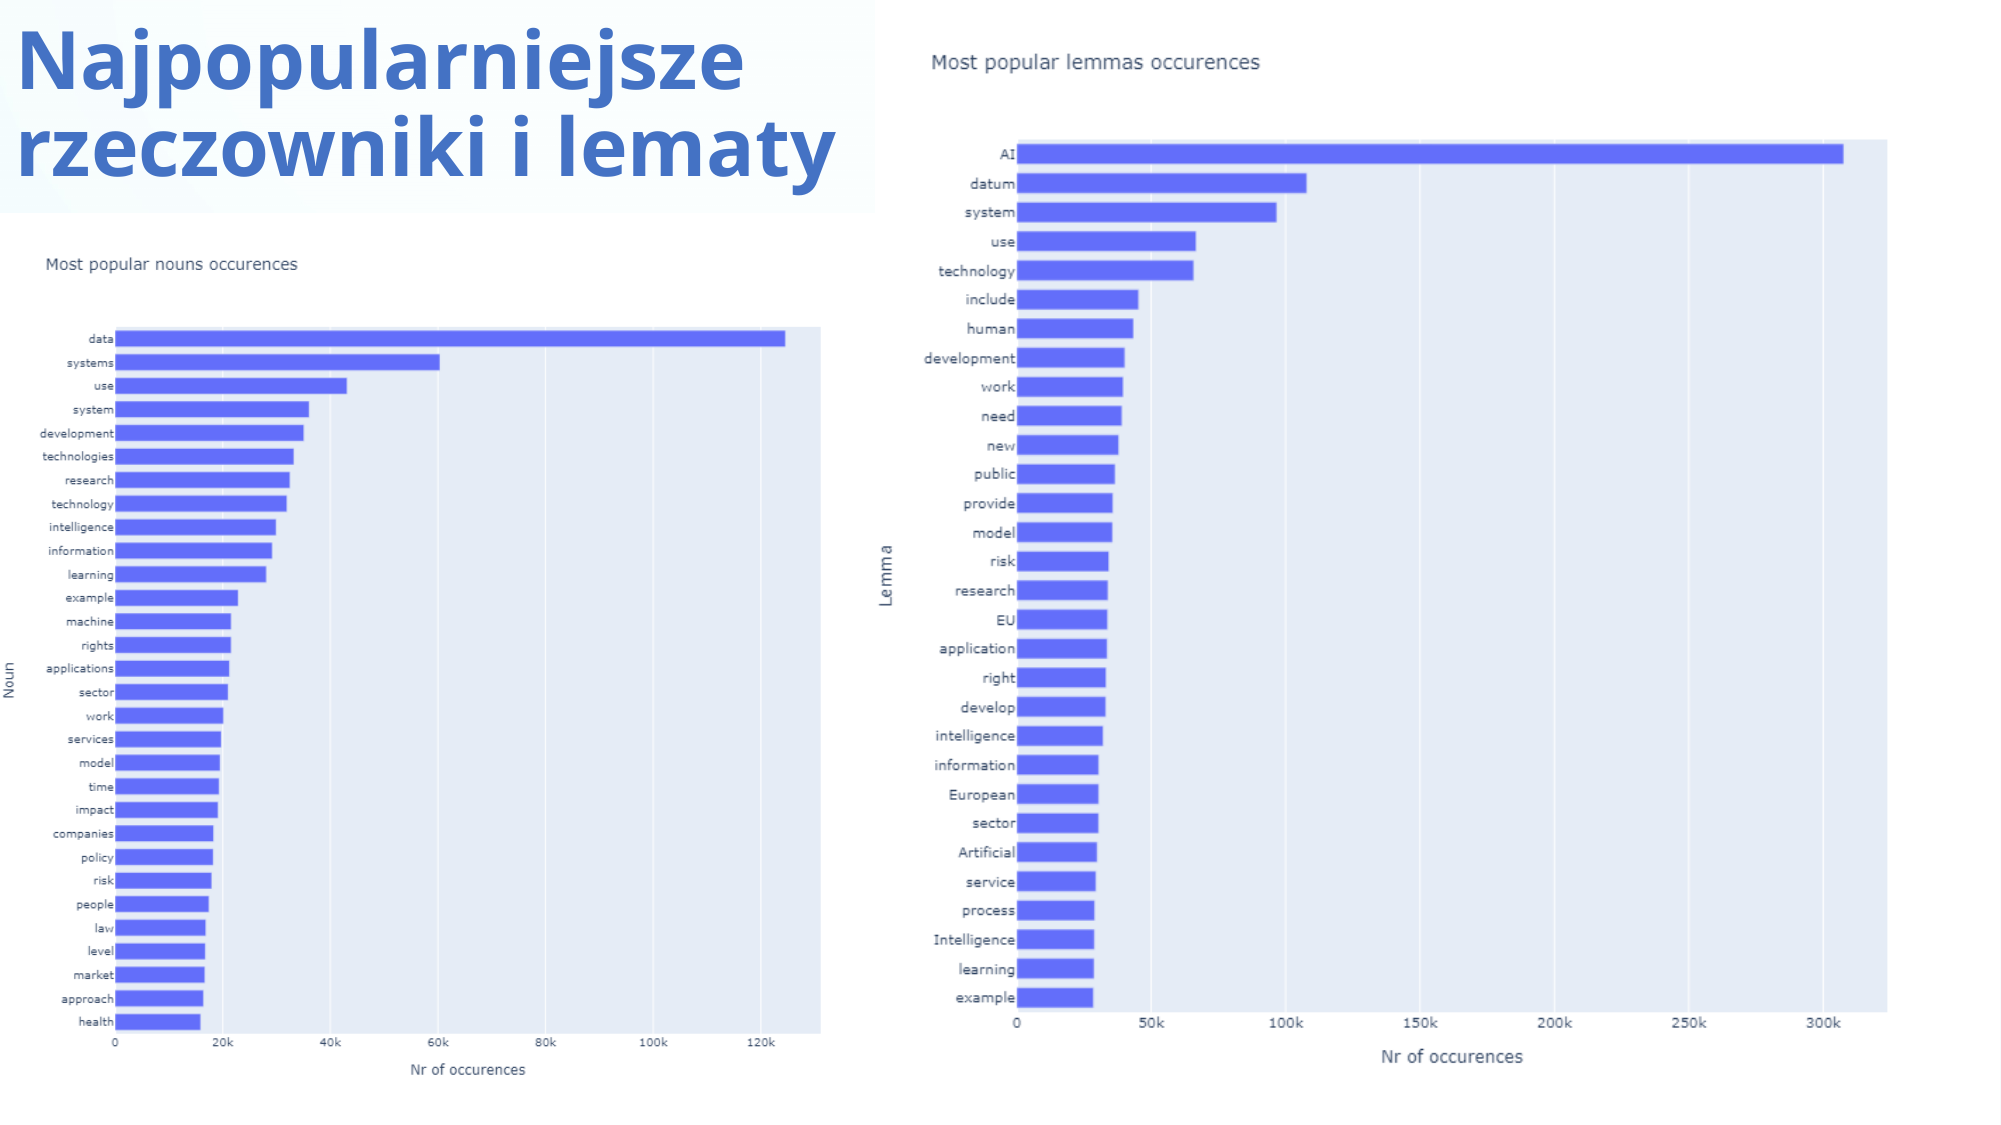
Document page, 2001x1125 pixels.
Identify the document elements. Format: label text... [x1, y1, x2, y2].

picture [0, 0, 2001, 1125]
title Najpopularniejsze rzeczowniki i lematy [0, 0, 864, 213]
